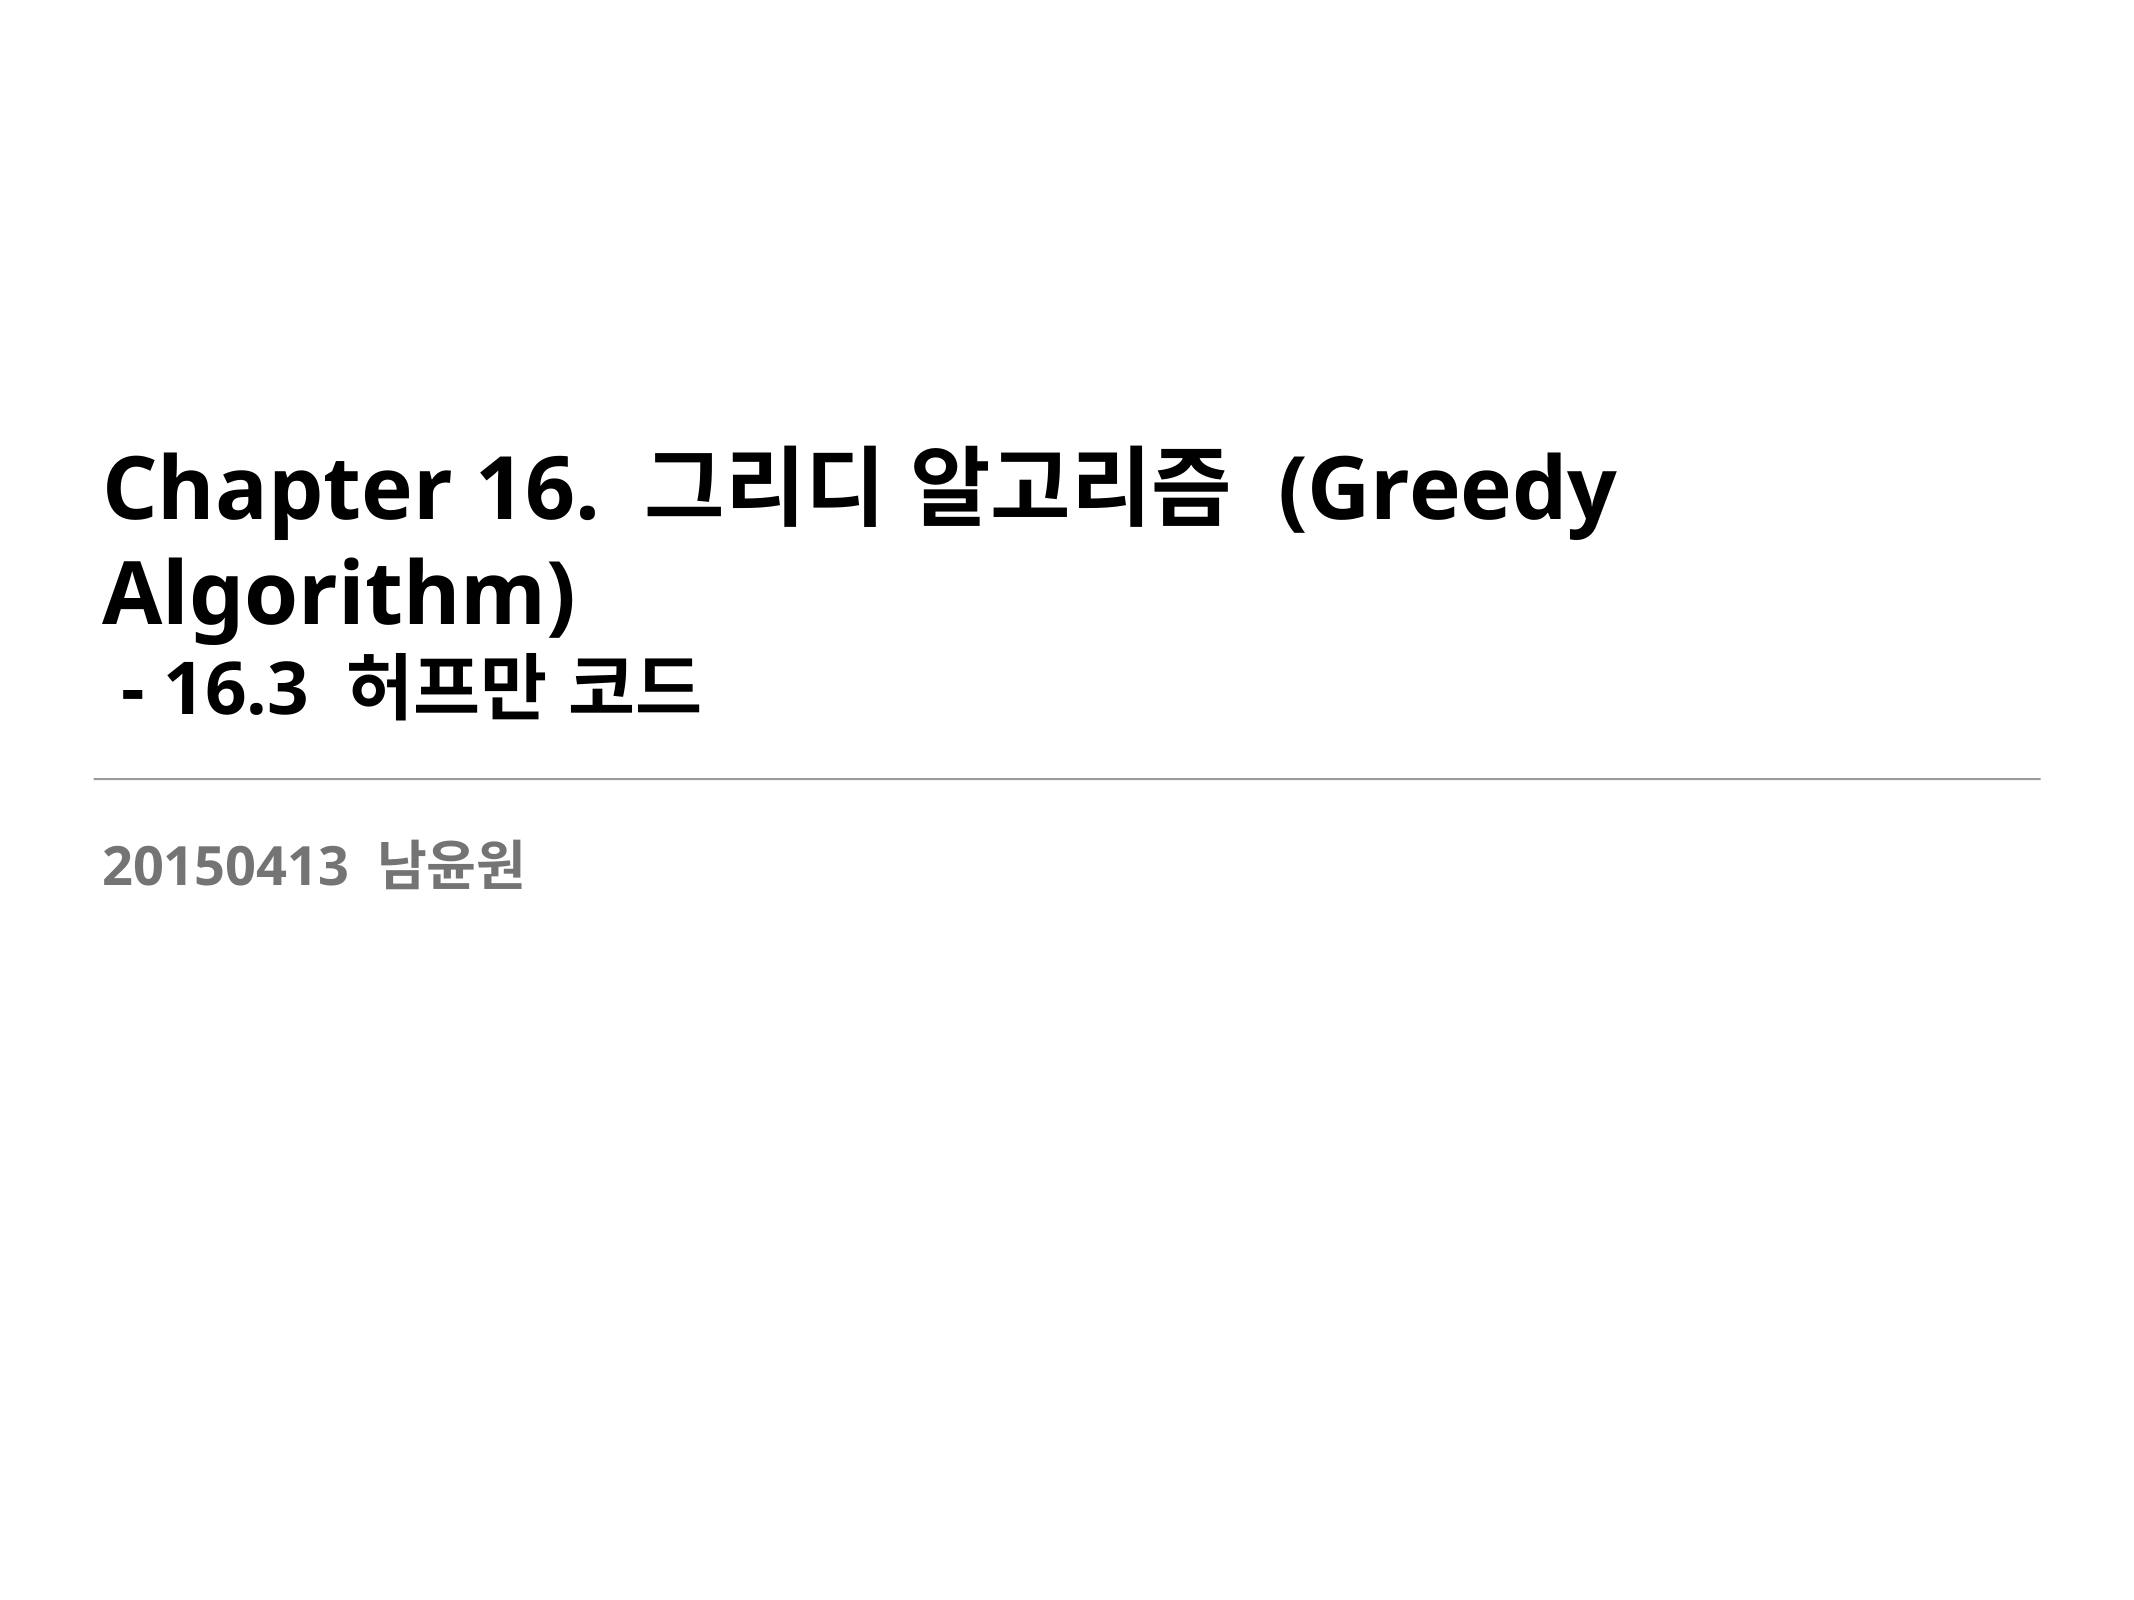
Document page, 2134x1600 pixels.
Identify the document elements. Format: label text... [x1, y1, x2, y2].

title Chapter 16. 그리디 알고리즘 (Greedy Algorithm) - 16.3 허프만 코드 [93, 216, 2041, 738]
subtitle 20150413 남윤원 [93, 822, 2041, 991]
text_box [645, 730, 663, 839]
